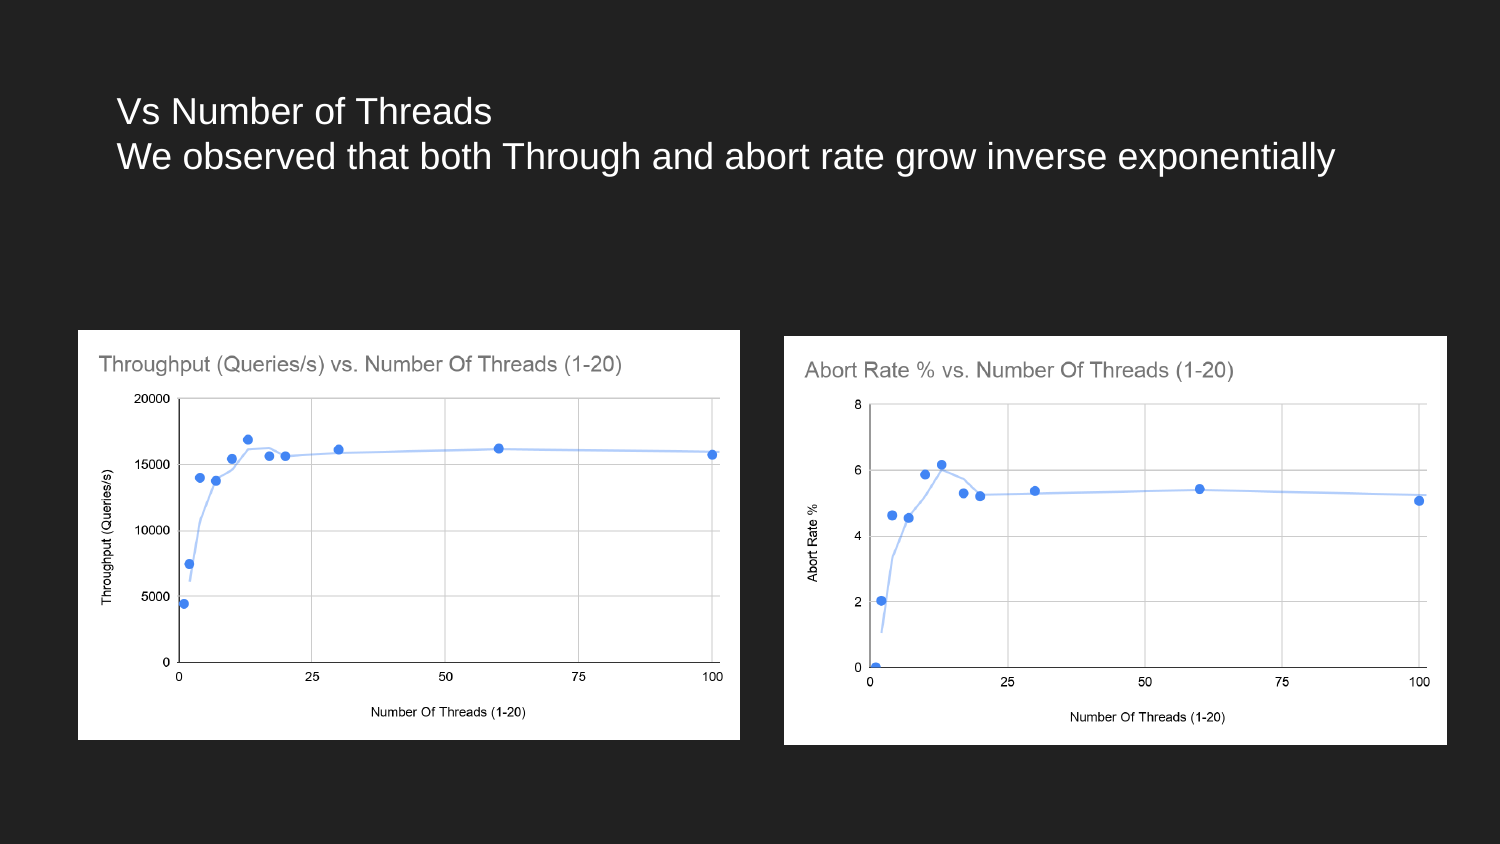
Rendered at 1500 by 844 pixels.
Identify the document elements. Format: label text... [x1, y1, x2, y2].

text_box Vs Number of Threads We observed that both Through and abort rate grow inverse exponentially [101, 71, 1399, 325]
picture [784, 335, 1447, 746]
picture [78, 330, 740, 741]
